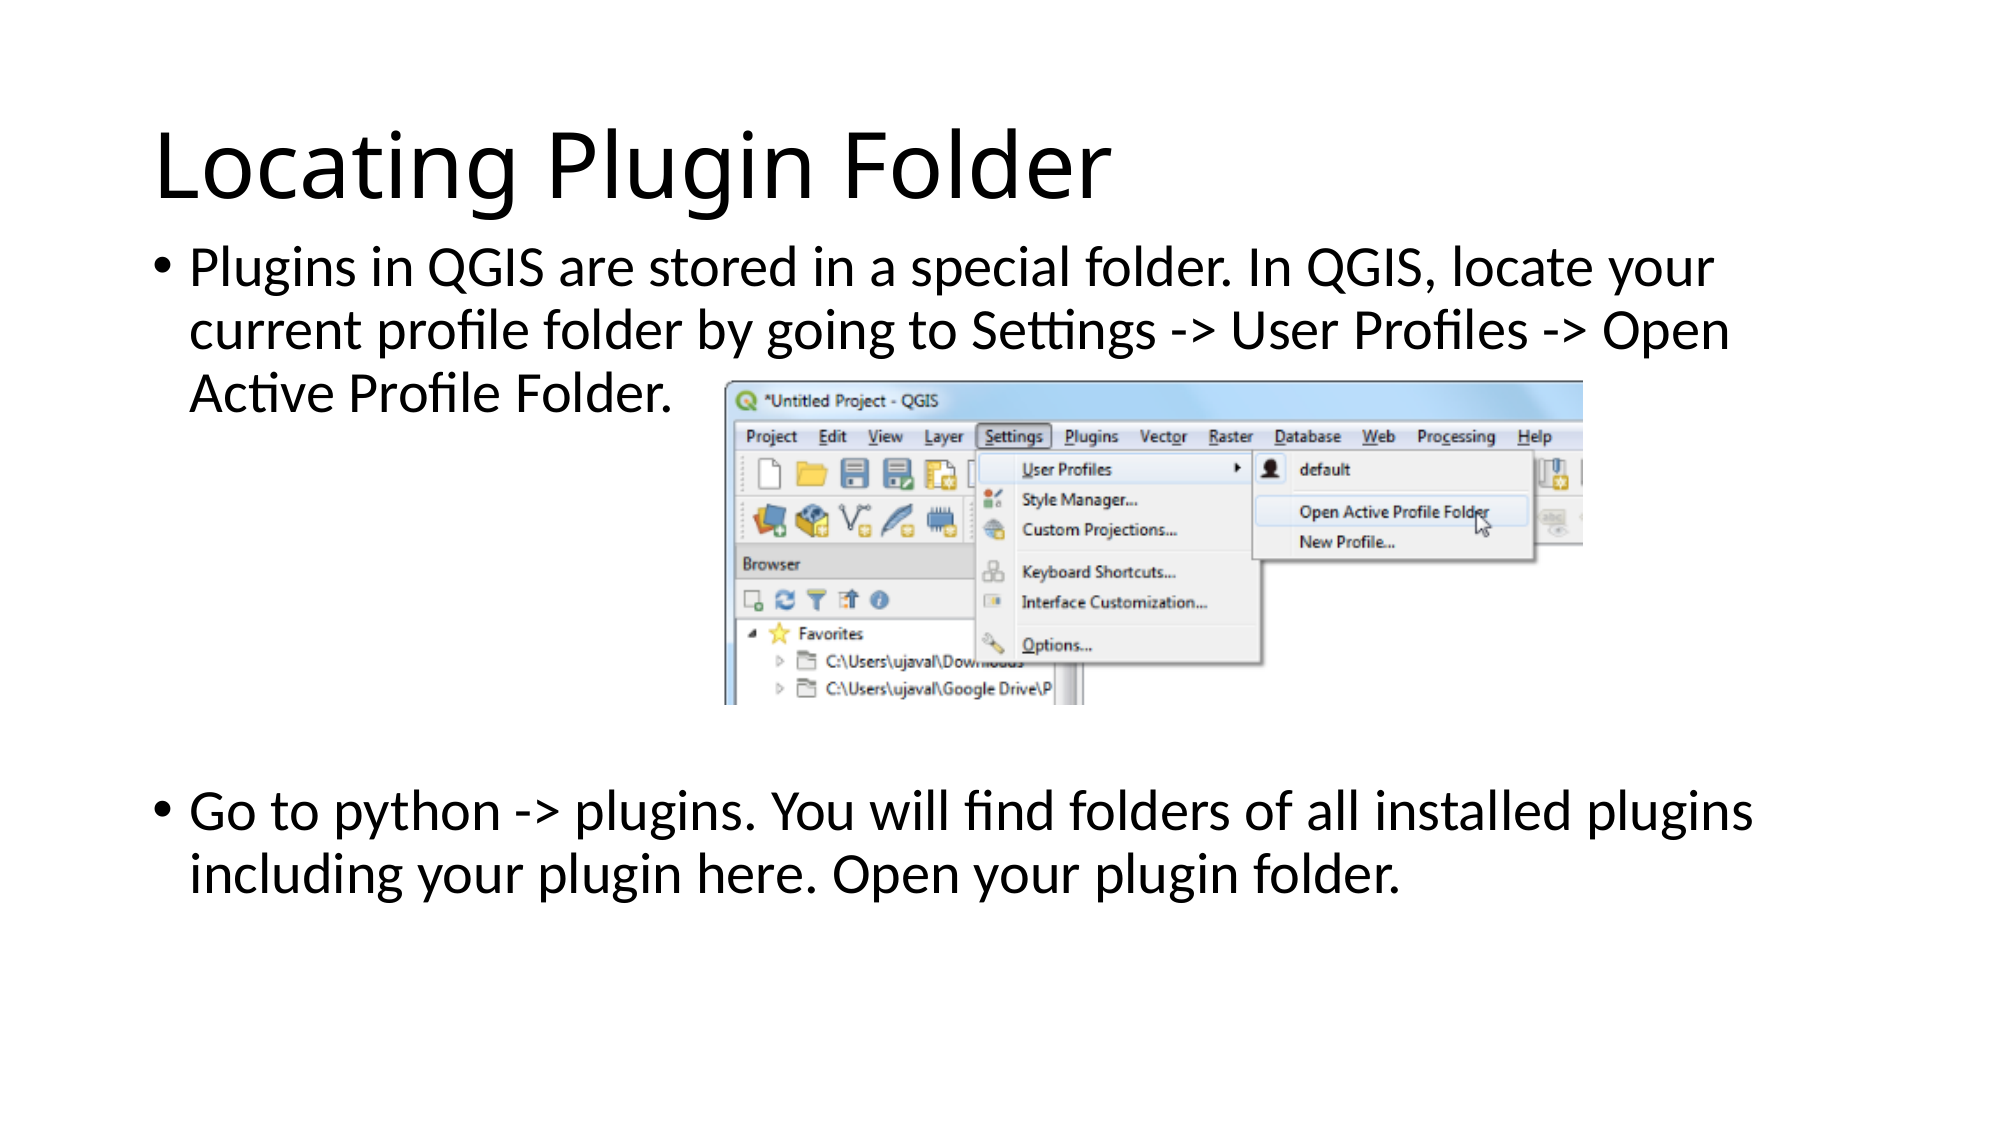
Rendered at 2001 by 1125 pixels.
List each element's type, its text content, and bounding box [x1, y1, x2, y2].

title Locating Plugin Folder [137, 59, 1863, 228]
list Plugins in QGIS are stored in a special folder. In QGIS, locate your current profile folder by going to Settings -> User Profiles -> Open Active Profile Folder. Go to python -> plugins. You will find folders of all installed plugins including your plugin here. Open your plugin folder. [137, 228, 1863, 1014]
picture [709, 372, 1583, 705]
